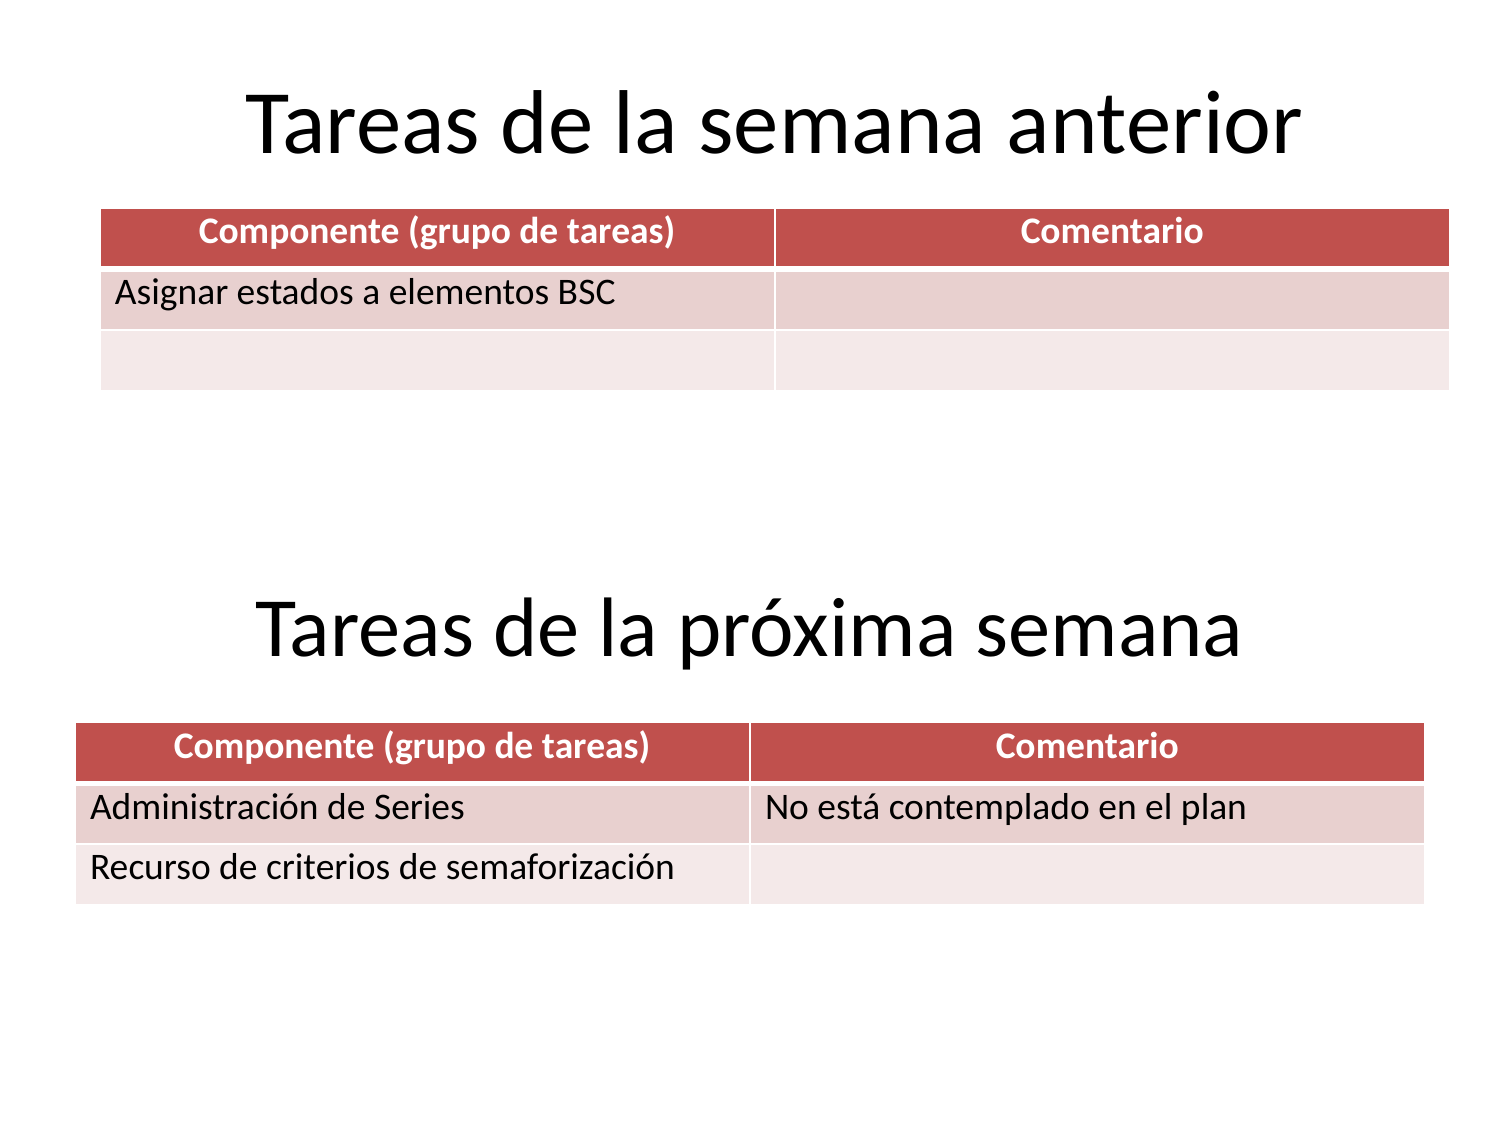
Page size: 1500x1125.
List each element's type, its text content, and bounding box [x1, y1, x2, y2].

table_cell Asignar estados a elementos BSC [101, 272, 774, 329]
table_header Comentario [751, 723, 1424, 781]
table_cell No está contemplado en el plan [751, 786, 1424, 843]
table_header Componente (grupo de tareas) [76, 723, 749, 781]
table_header Componente (grupo de tareas) [101, 209, 774, 266]
table_cell [776, 272, 1449, 329]
table_cell [751, 845, 1424, 904]
title Tareas de la próxima semana [75, 564, 1425, 681]
table_cell Administración de Series [76, 786, 749, 843]
table_cell [101, 331, 774, 390]
table_cell Recurso de criterios de semaforización [76, 845, 749, 904]
table_cell [776, 331, 1449, 390]
text_box Tareas de la semana anterior [99, 78, 1450, 185]
table_header Comentario [776, 209, 1449, 266]
